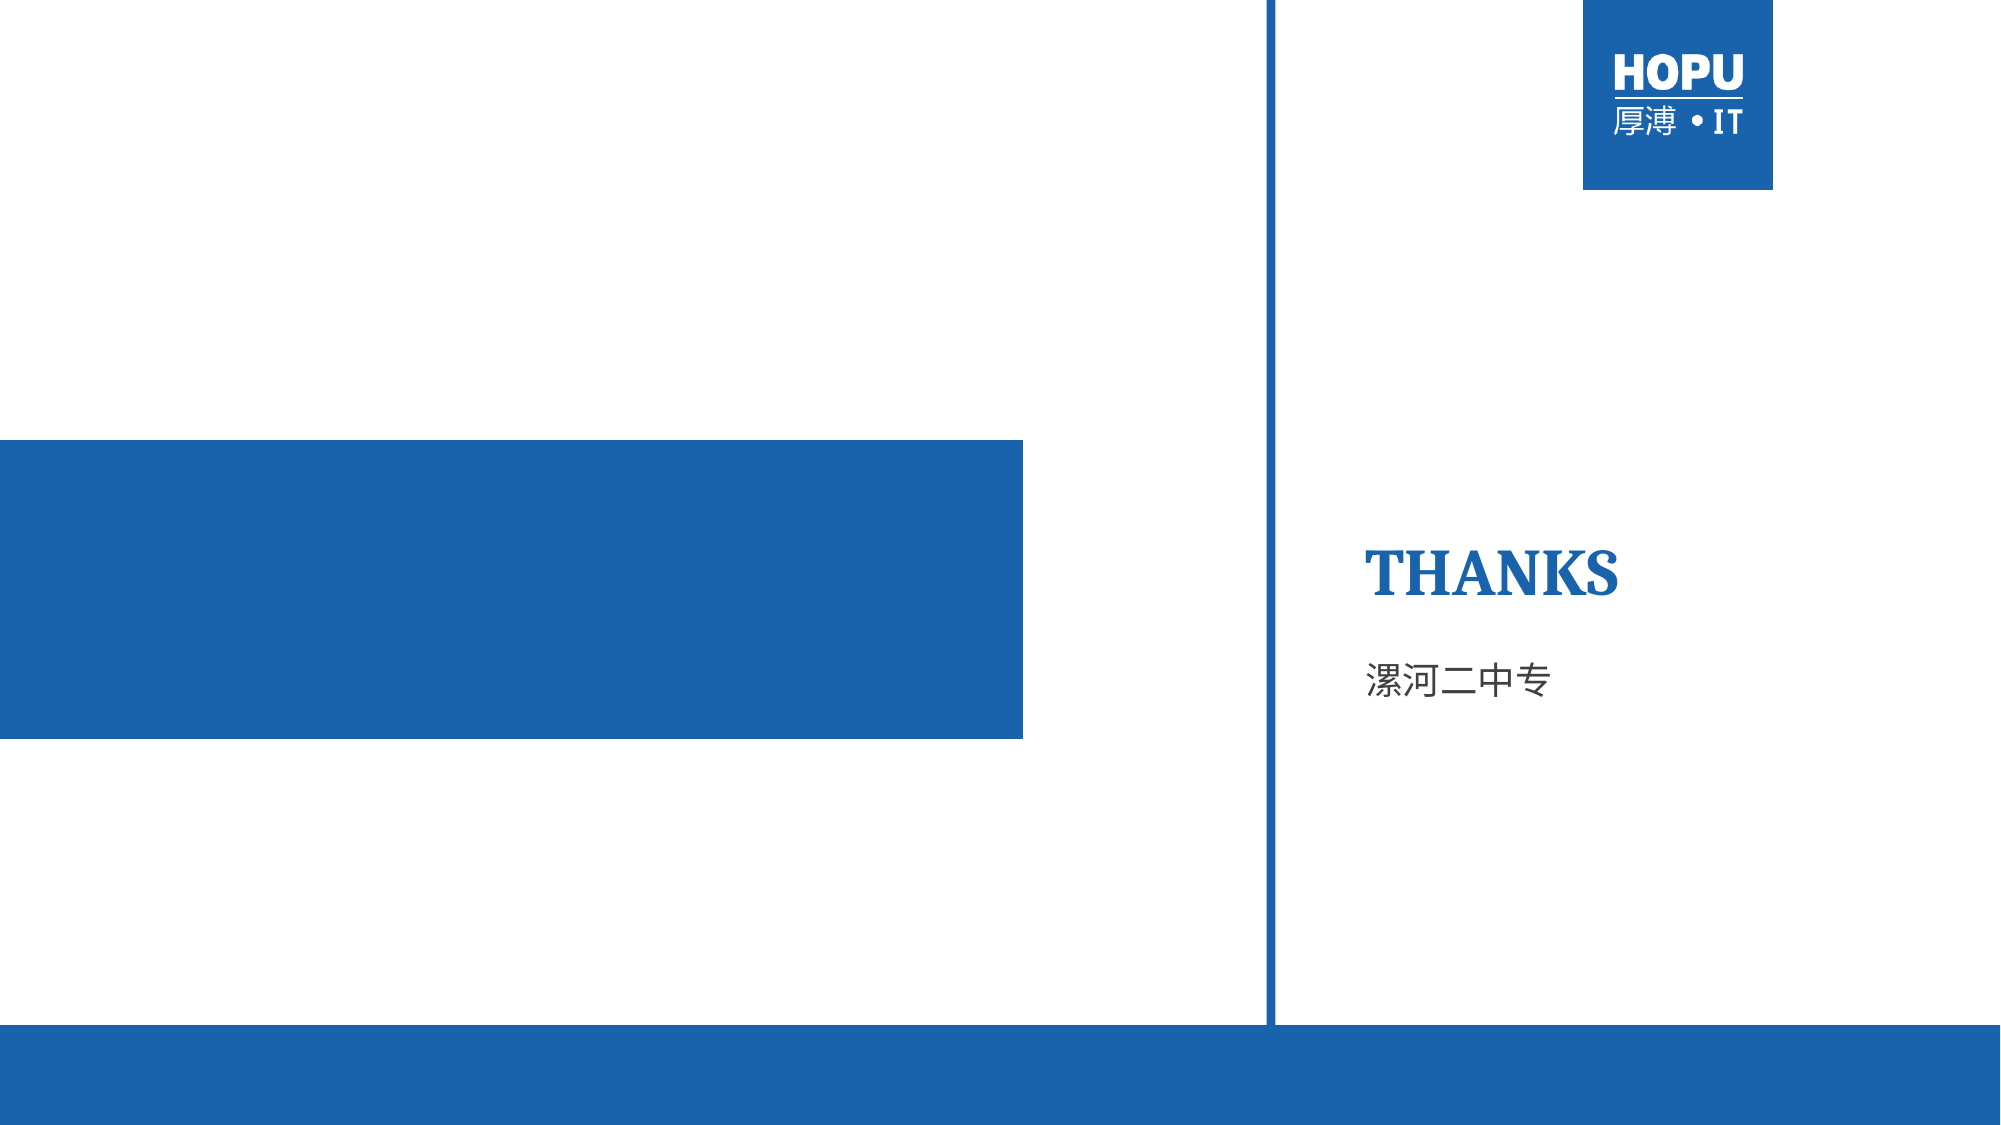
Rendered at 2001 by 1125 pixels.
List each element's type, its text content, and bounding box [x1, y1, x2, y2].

picture [1583, 0, 1773, 190]
title THANKS [1350, 354, 1920, 618]
list 漯河二中专 [1350, 654, 1920, 850]
